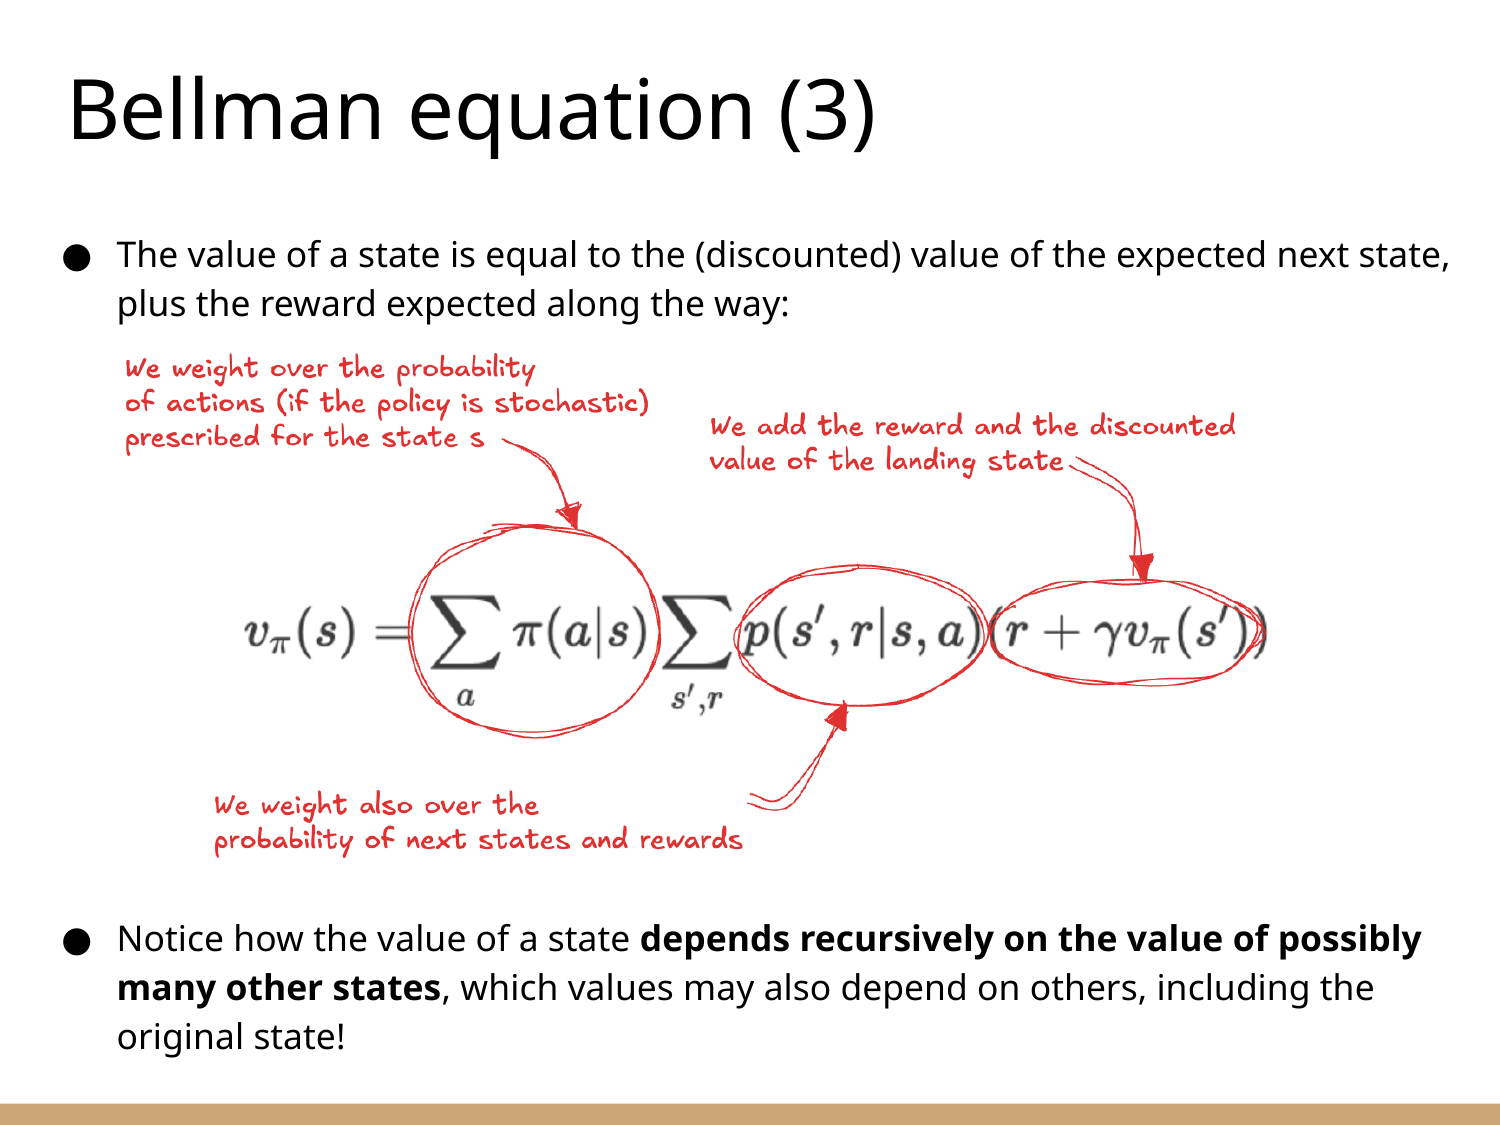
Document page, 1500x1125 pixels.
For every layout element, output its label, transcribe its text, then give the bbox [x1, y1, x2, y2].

title Bellman equation (3) [51, 69, 1449, 172]
picture [107, 333, 1305, 876]
list The value of a state is equal to the (discounted) value of the expected next state, plus the reward expected along the way: Notice how the value of a state depends recursively on the value of possibly many other states, which values may also depend on others, including the original state! [26, 210, 1474, 1068]
